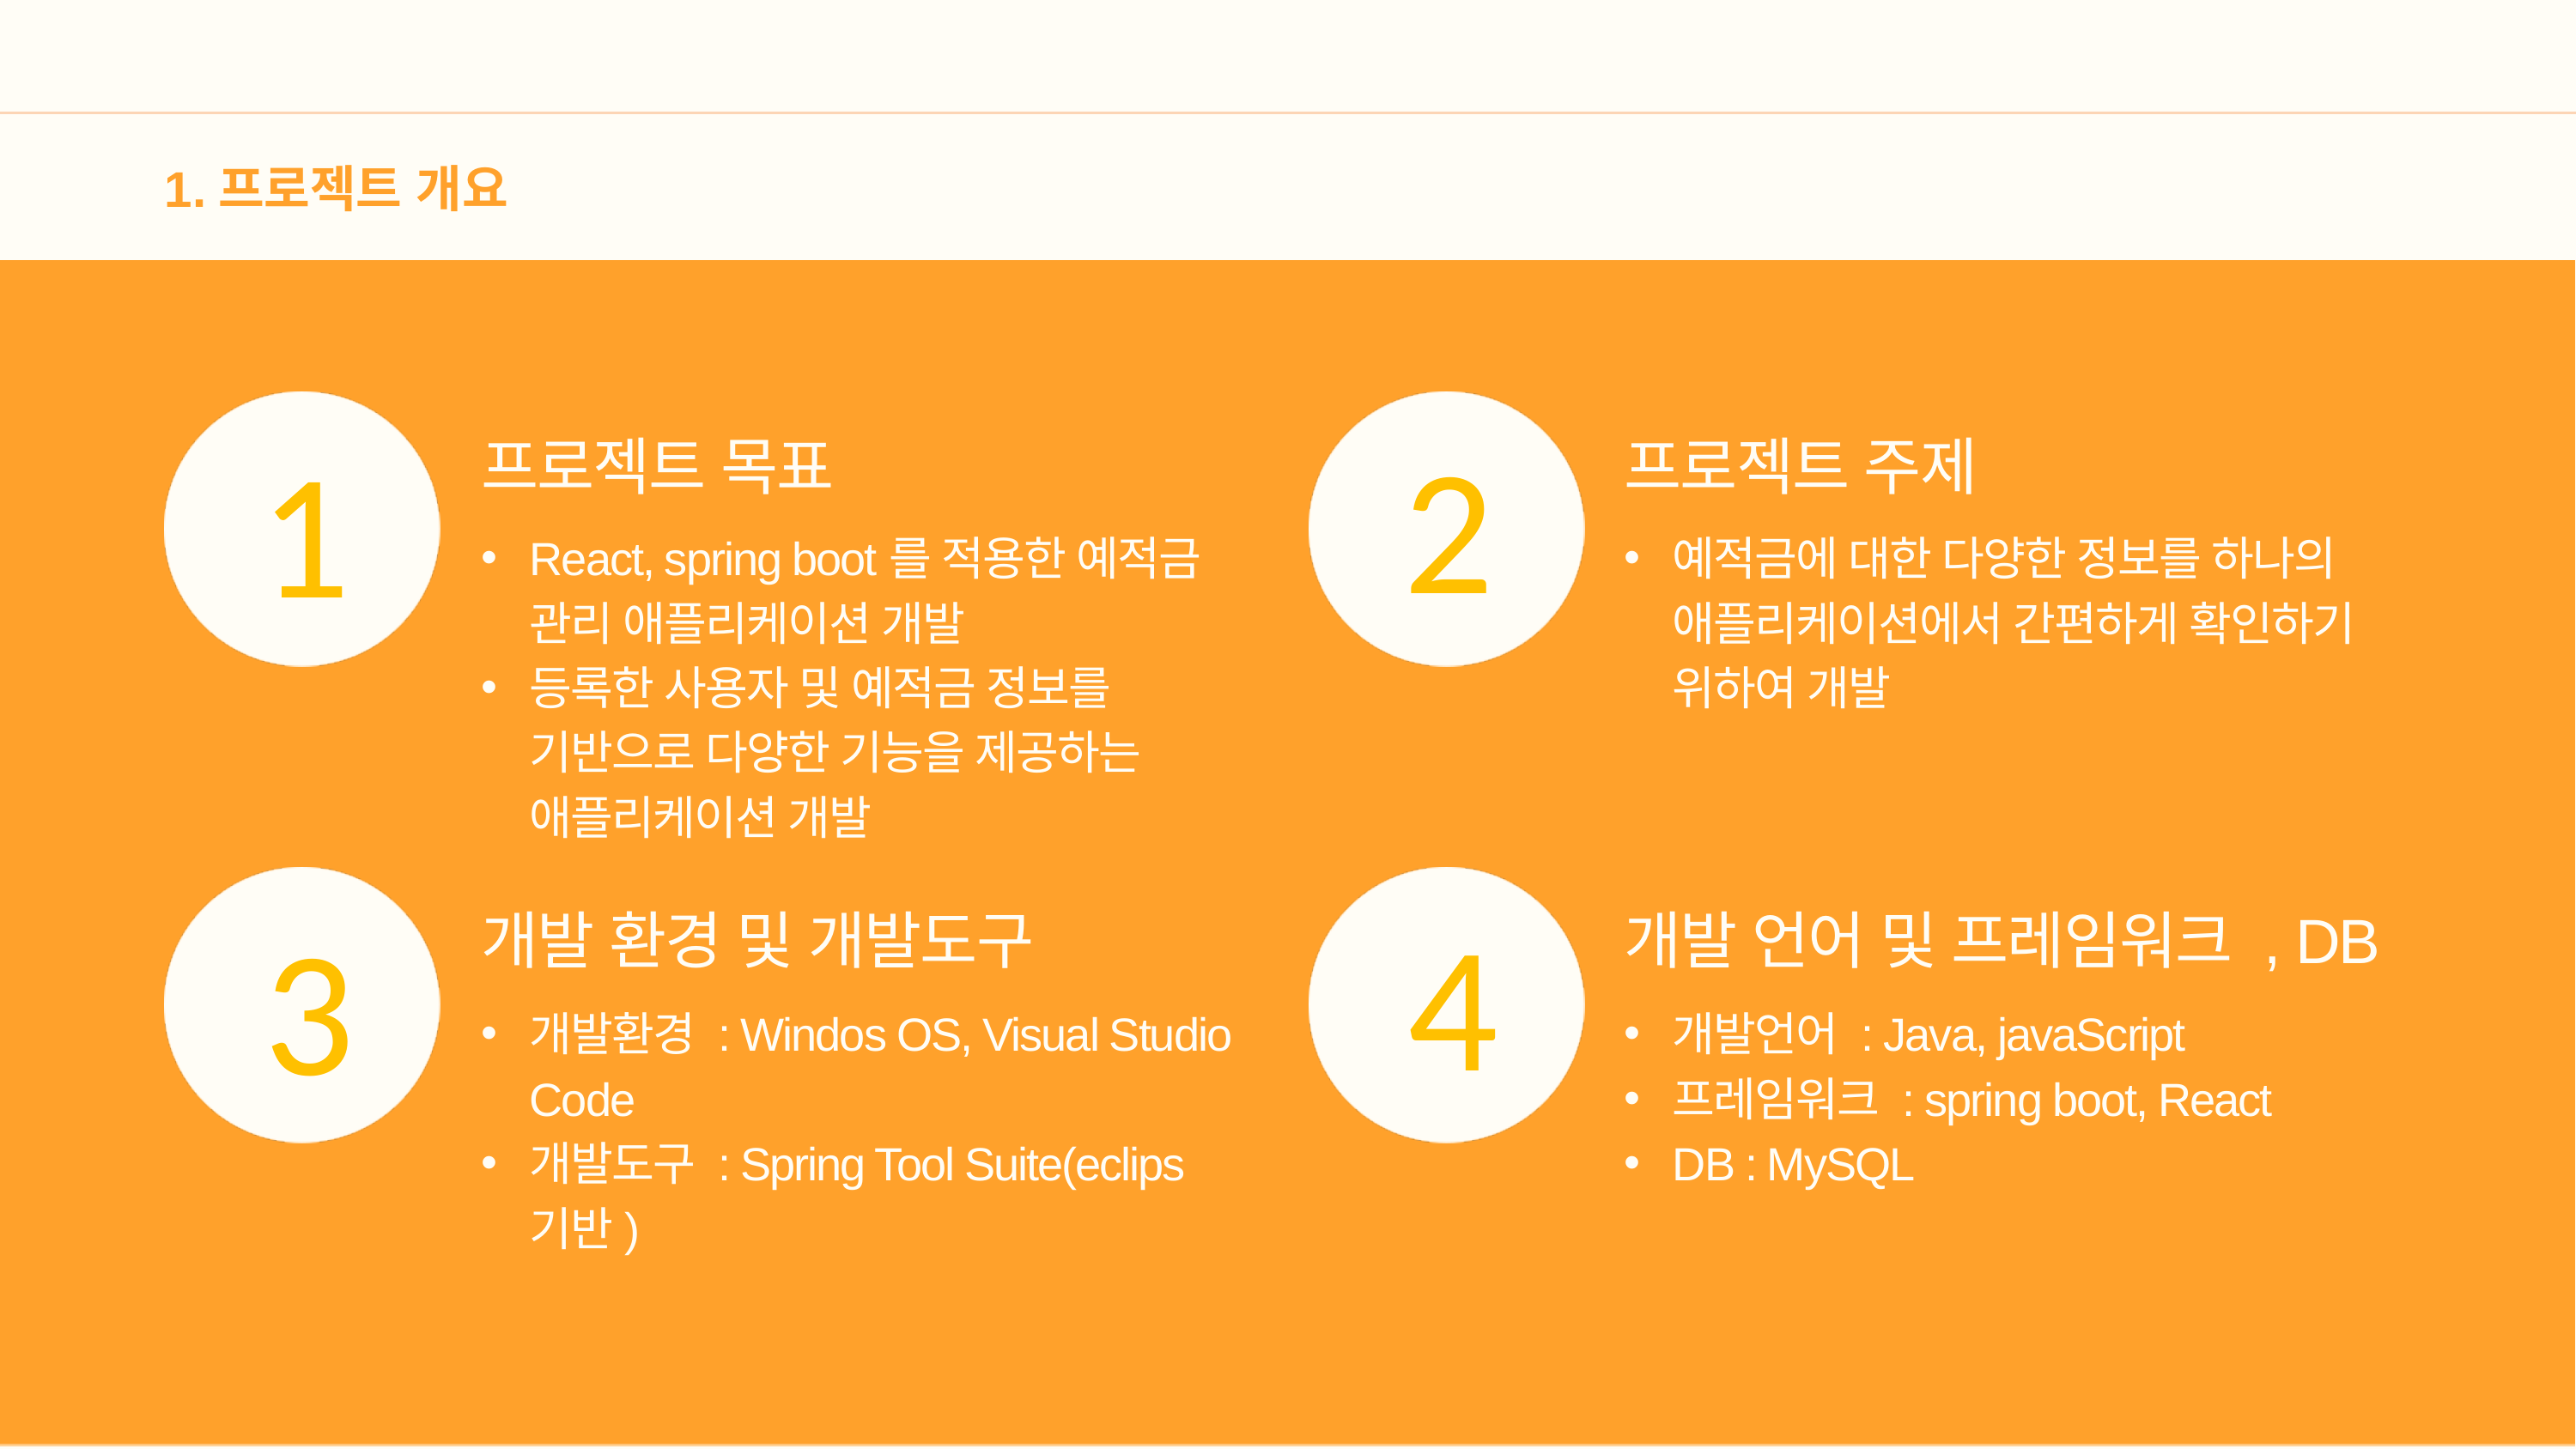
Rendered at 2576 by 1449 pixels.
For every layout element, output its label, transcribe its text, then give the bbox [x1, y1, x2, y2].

picture [0, 260, 2575, 1447]
text_box 1.프로젝트 개요 [164, 155, 773, 209]
